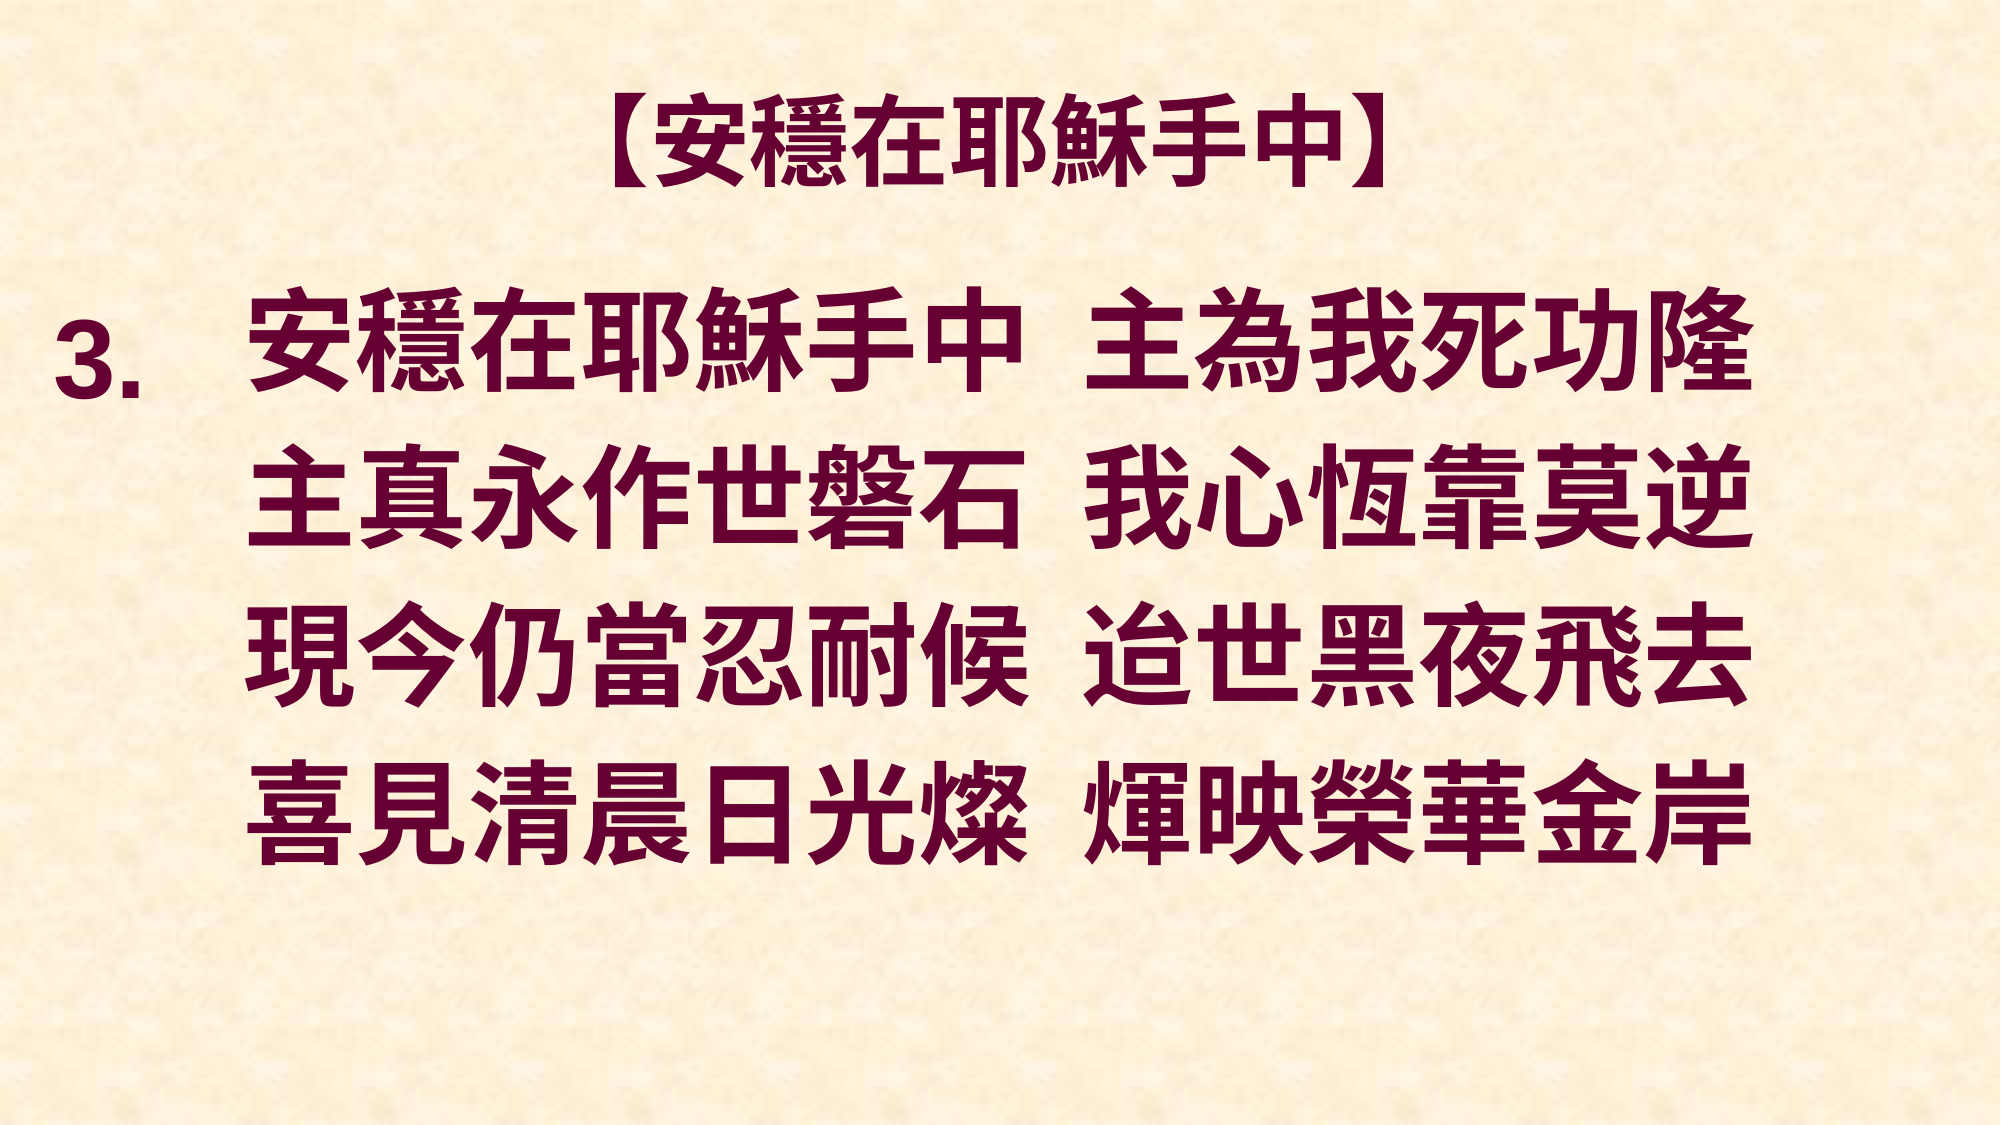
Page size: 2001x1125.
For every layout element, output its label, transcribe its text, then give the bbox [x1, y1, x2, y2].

picture [0, 0, 2001, 1125]
title 【安穩在耶穌手中】 [99, 45, 1900, 233]
text_box 3. [13, 278, 187, 429]
list 安穩在耶穌手中 主為我死功隆 主真永作世磐石 我心恆靠莫逆 現今仍當忍耐候 迨世黑夜飛去 喜見清晨日光燦 煇映榮華金岸 [99, 262, 1900, 1005]
